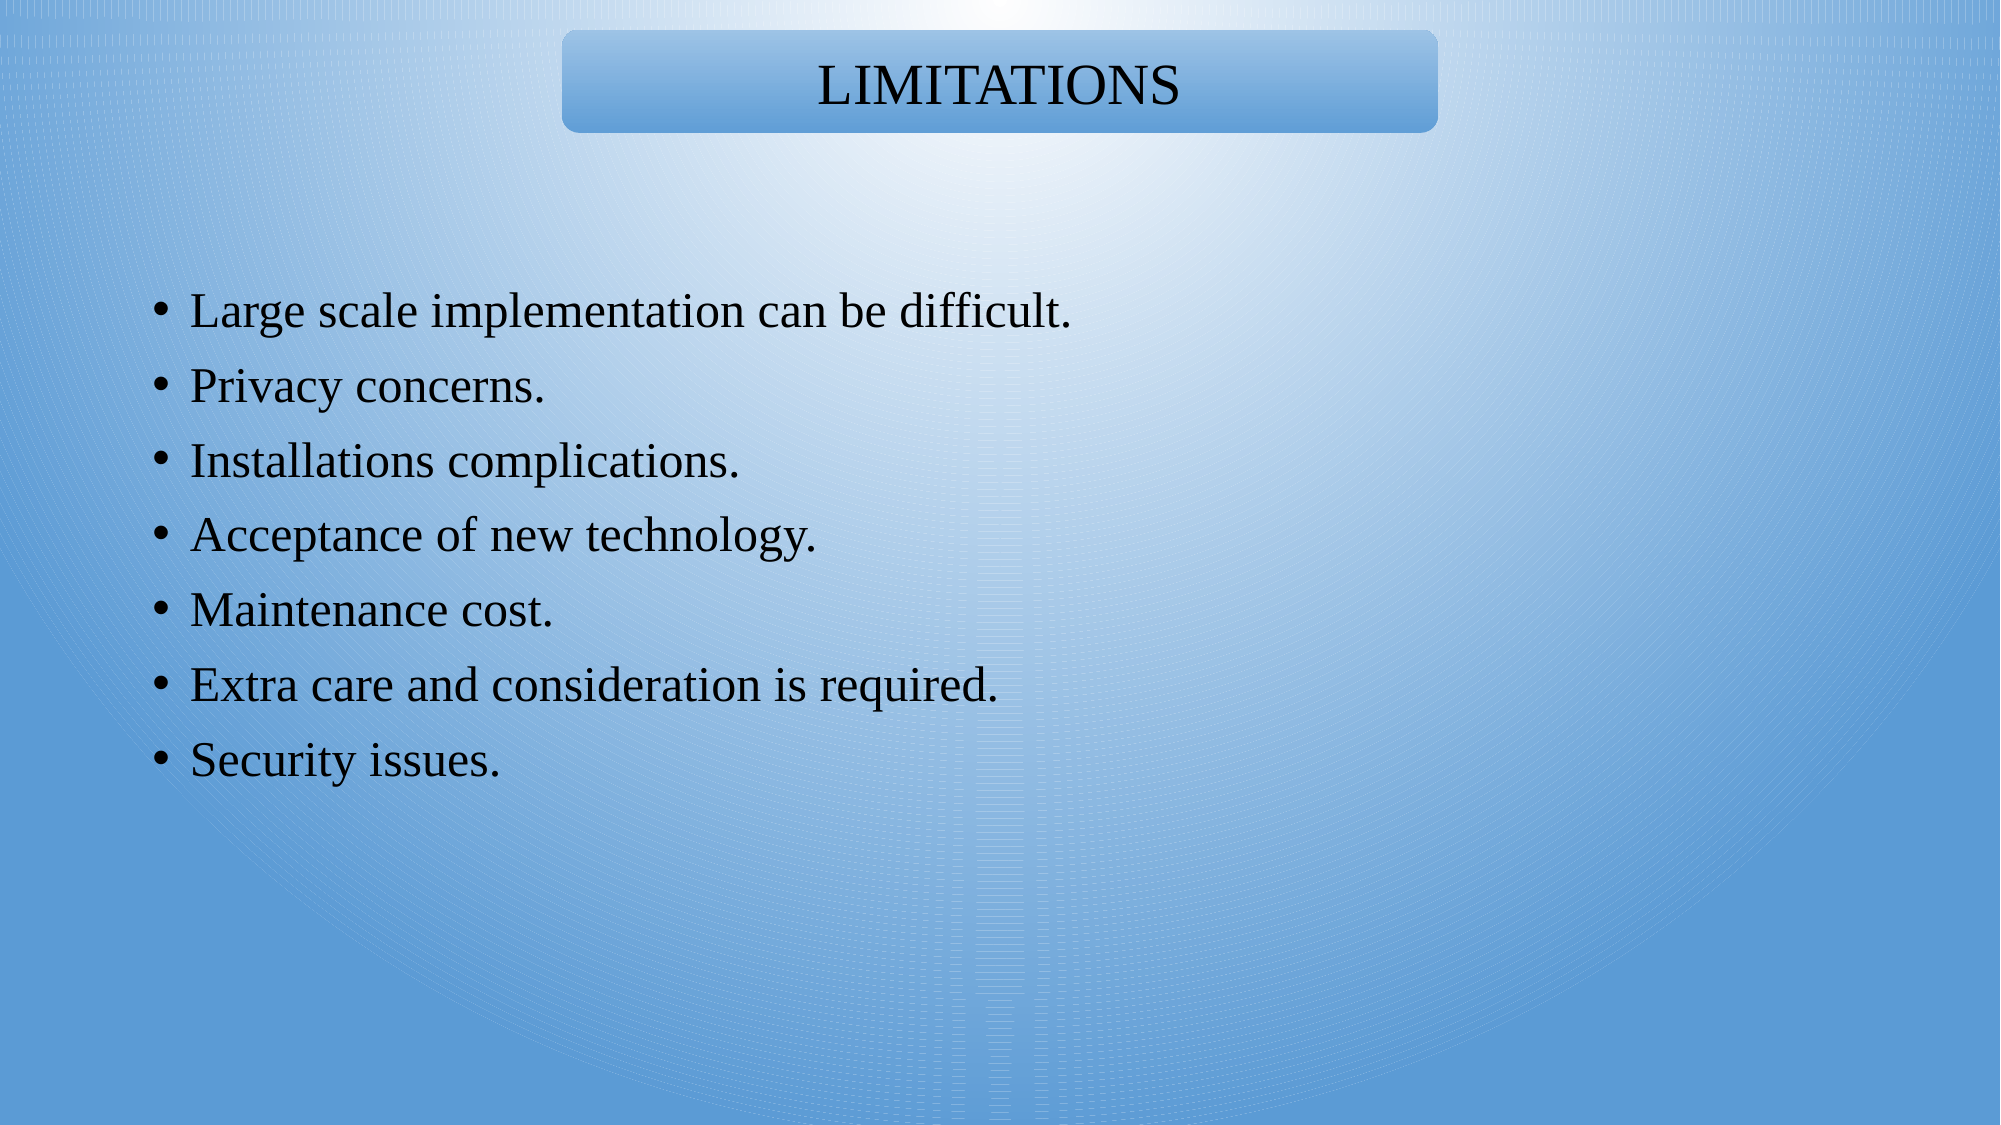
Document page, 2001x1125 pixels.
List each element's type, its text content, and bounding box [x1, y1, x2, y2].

text_box LIMITATIONS [562, 29, 1438, 133]
list Large scale implementation can be difficult. Privacy concerns. Installations complications. Acceptance of new technology. Maintenance cost. Extra care and consideration is required. Security issues. [137, 276, 1863, 1014]
